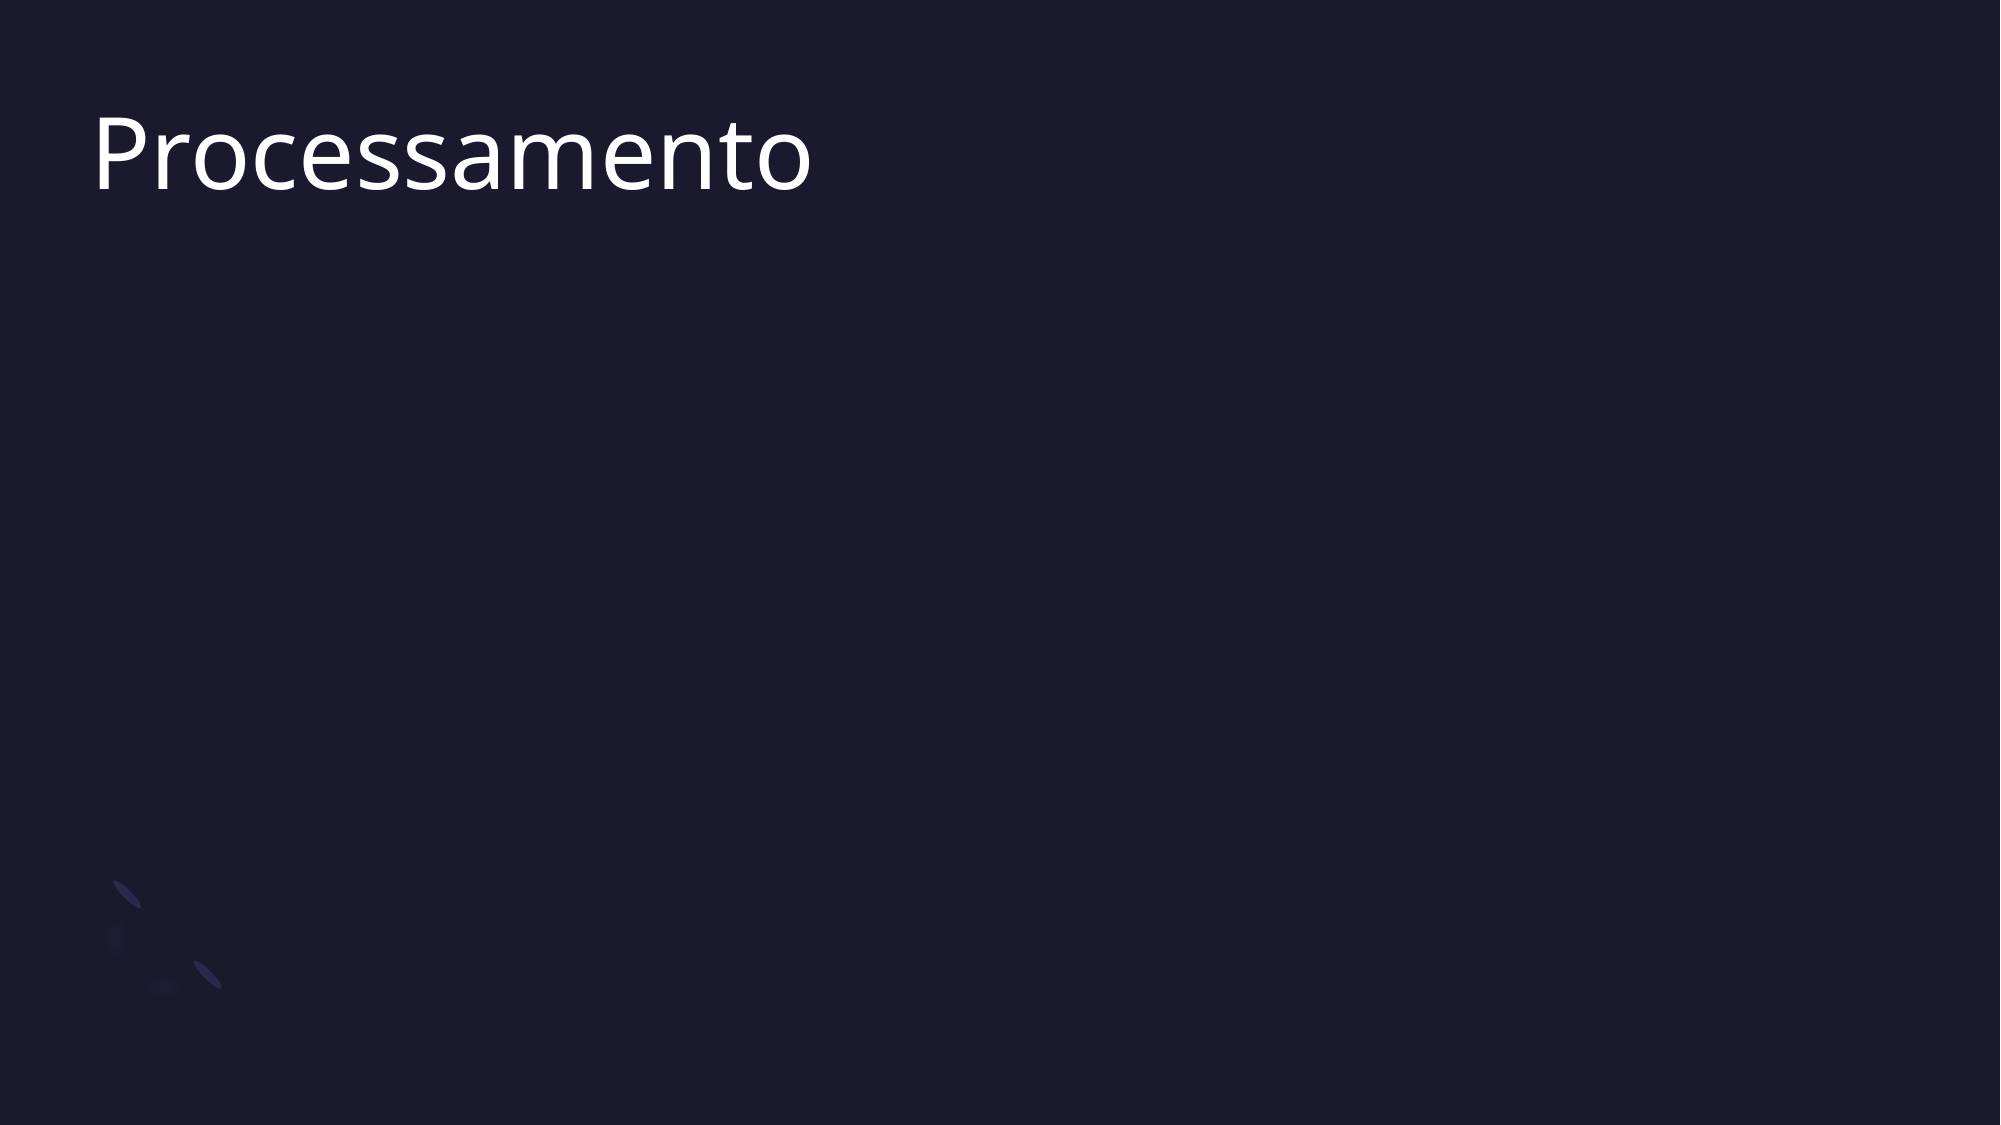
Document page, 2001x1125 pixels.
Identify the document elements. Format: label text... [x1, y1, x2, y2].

title Processamento [90, 90, 1910, 309]
